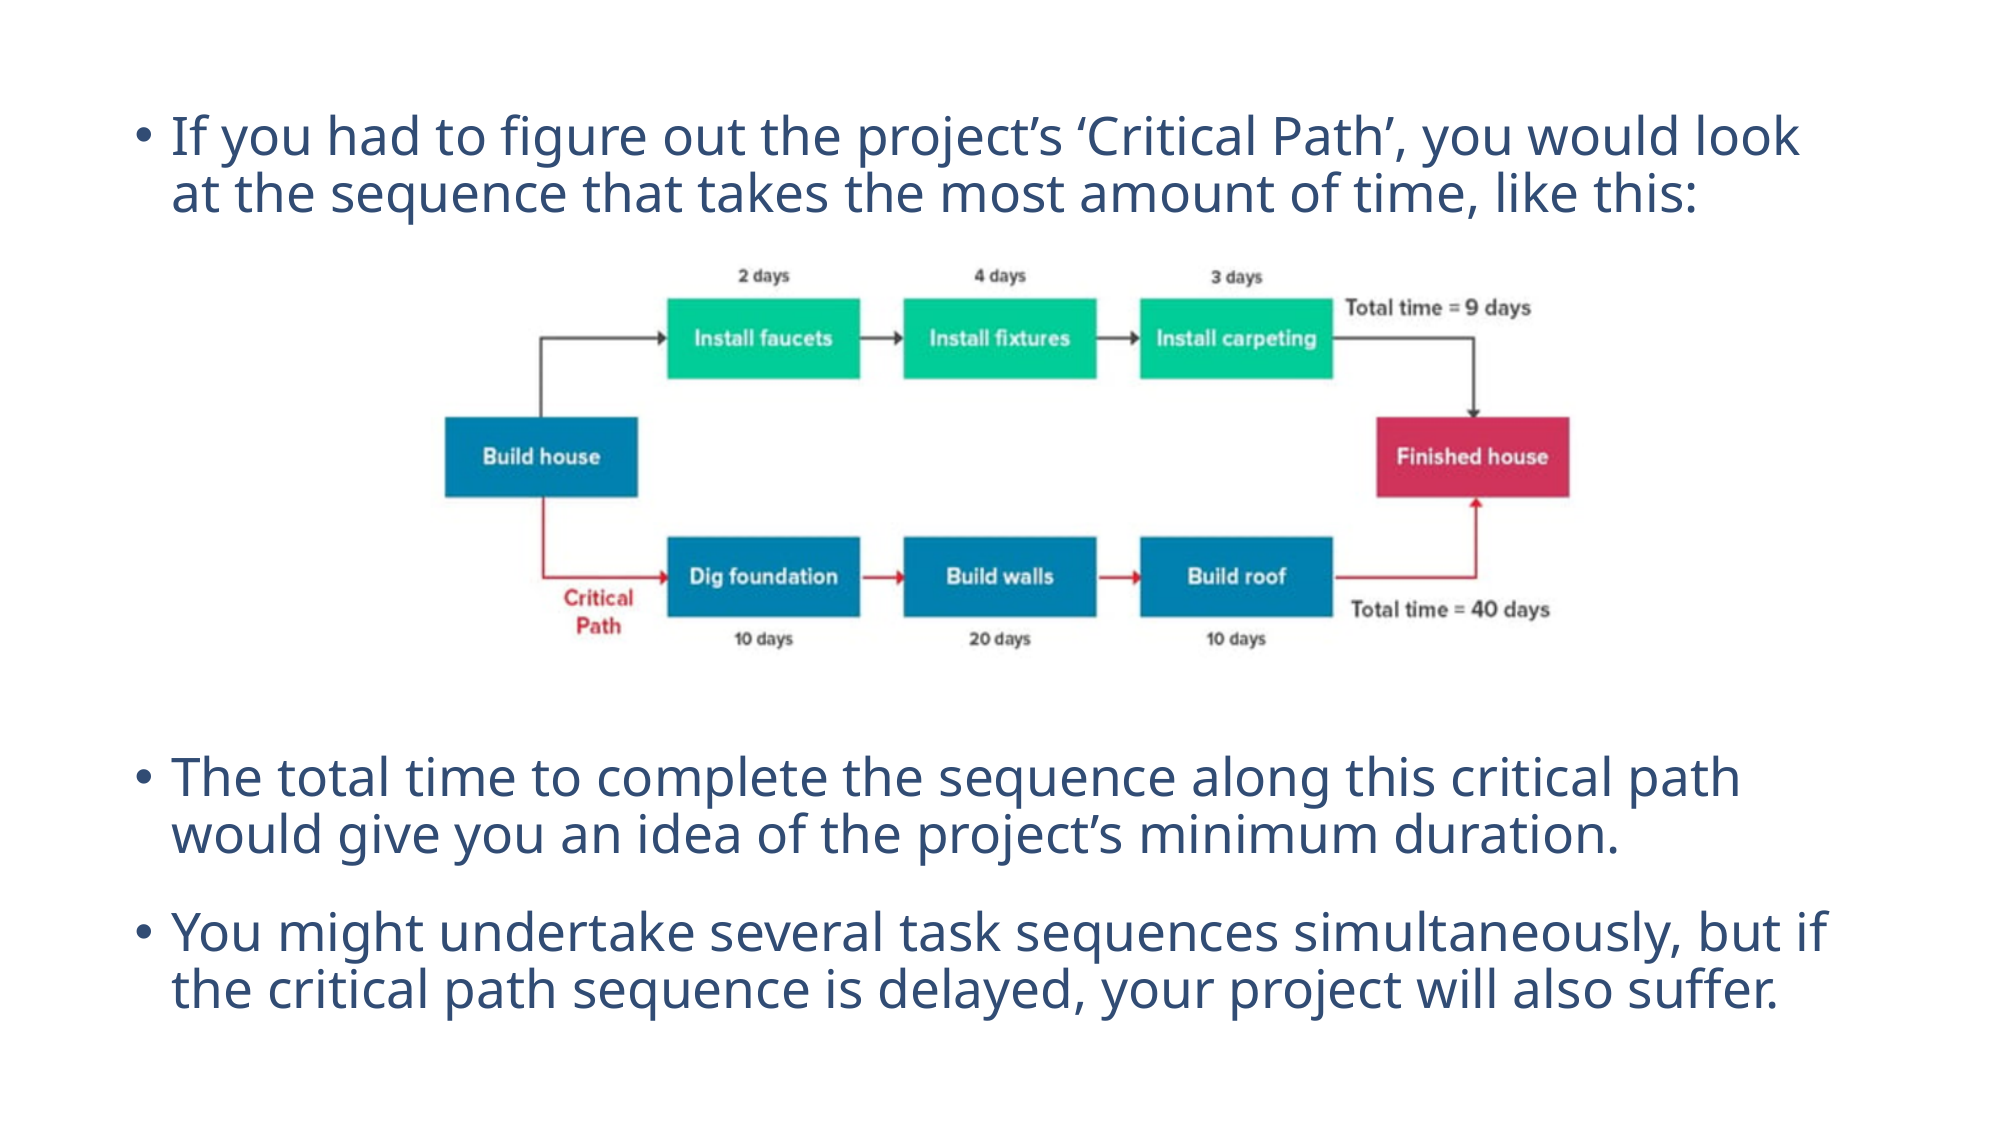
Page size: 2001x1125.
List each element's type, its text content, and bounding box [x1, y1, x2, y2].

list If you had to figure out the project’s ‘Critical Path’, you would look at the sequence that takes the most amount of time, like this: The total time to complete the sequence along this critical path would give you an idea of the project’s minimum duration. You might undertake several task sequences simultaneously, but if the critical path sequence is delayed, your project will also suffer. [119, 101, 1845, 1052]
picture [388, 249, 1612, 659]
